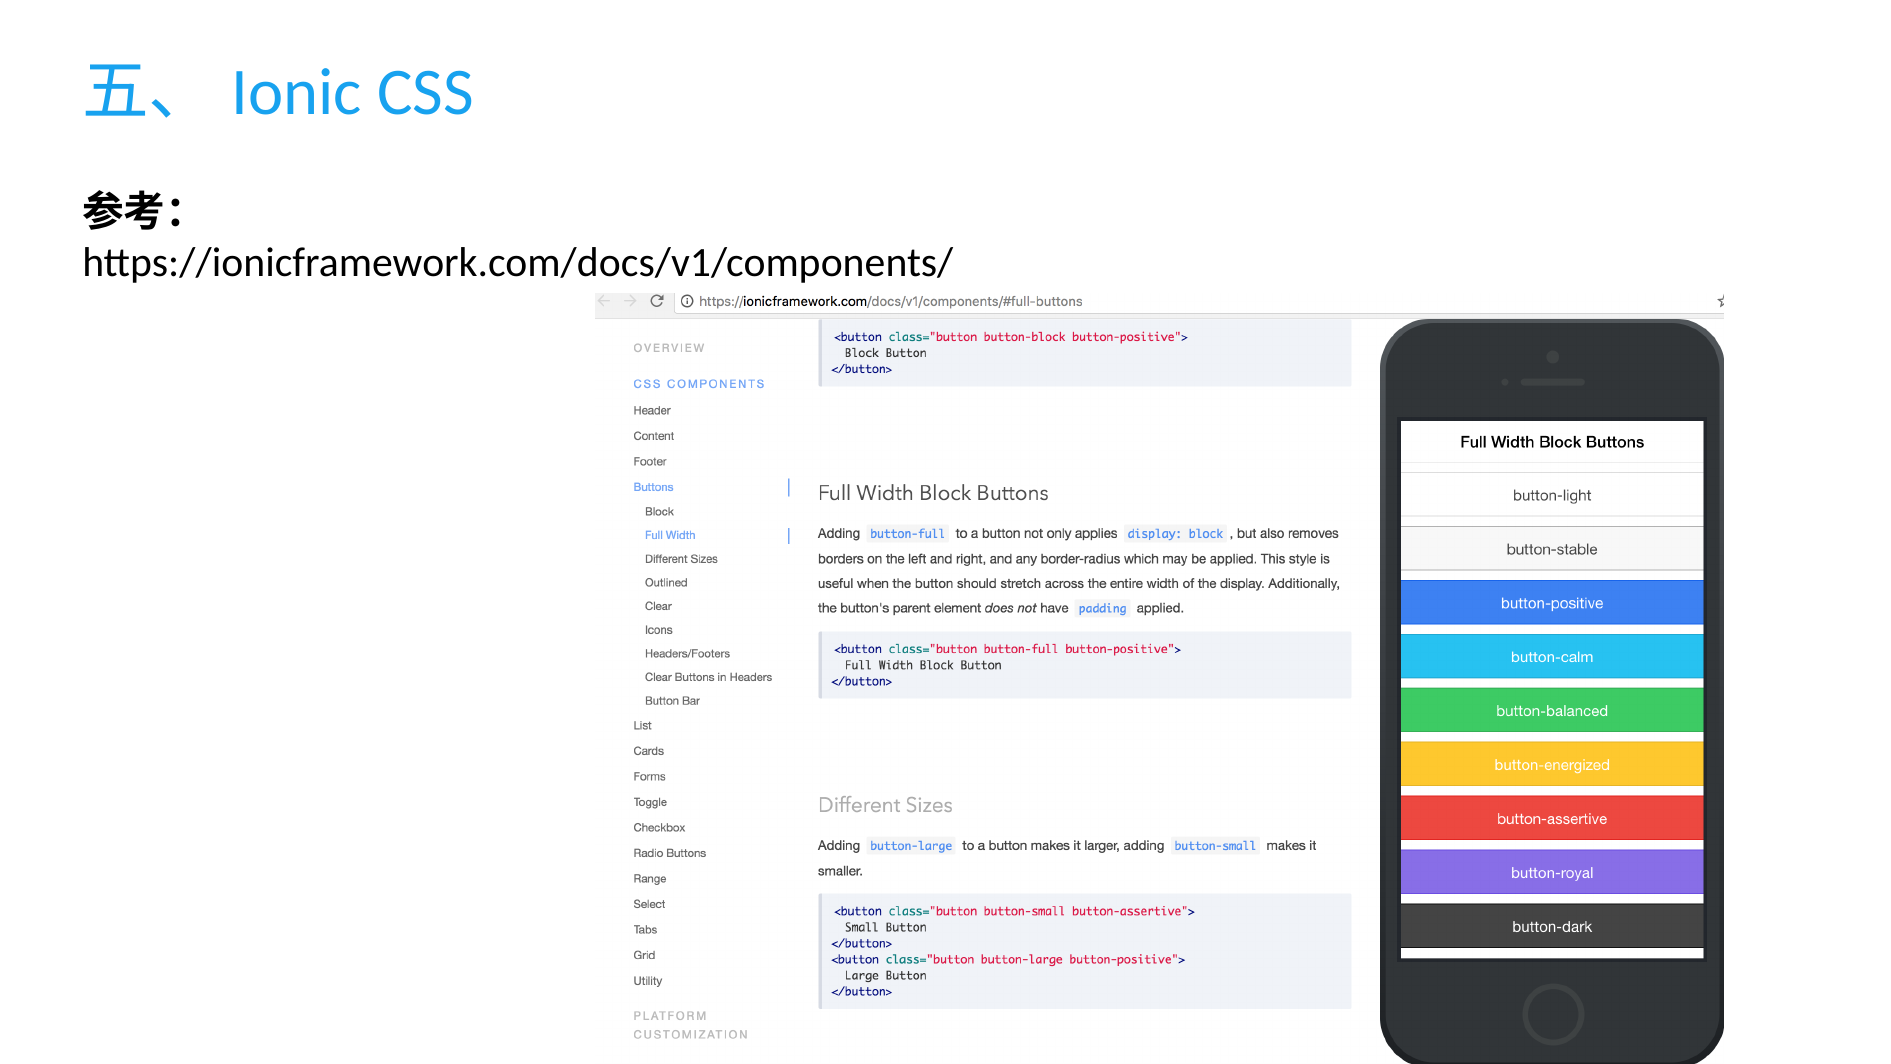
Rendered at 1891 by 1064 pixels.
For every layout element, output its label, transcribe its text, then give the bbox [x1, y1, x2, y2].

picture [595, 293, 1725, 1064]
text_box 参考： https://ionicframework.com/docs/v1/components/ [67, 177, 981, 293]
title 五、Ionic CSS [67, 40, 1698, 125]
